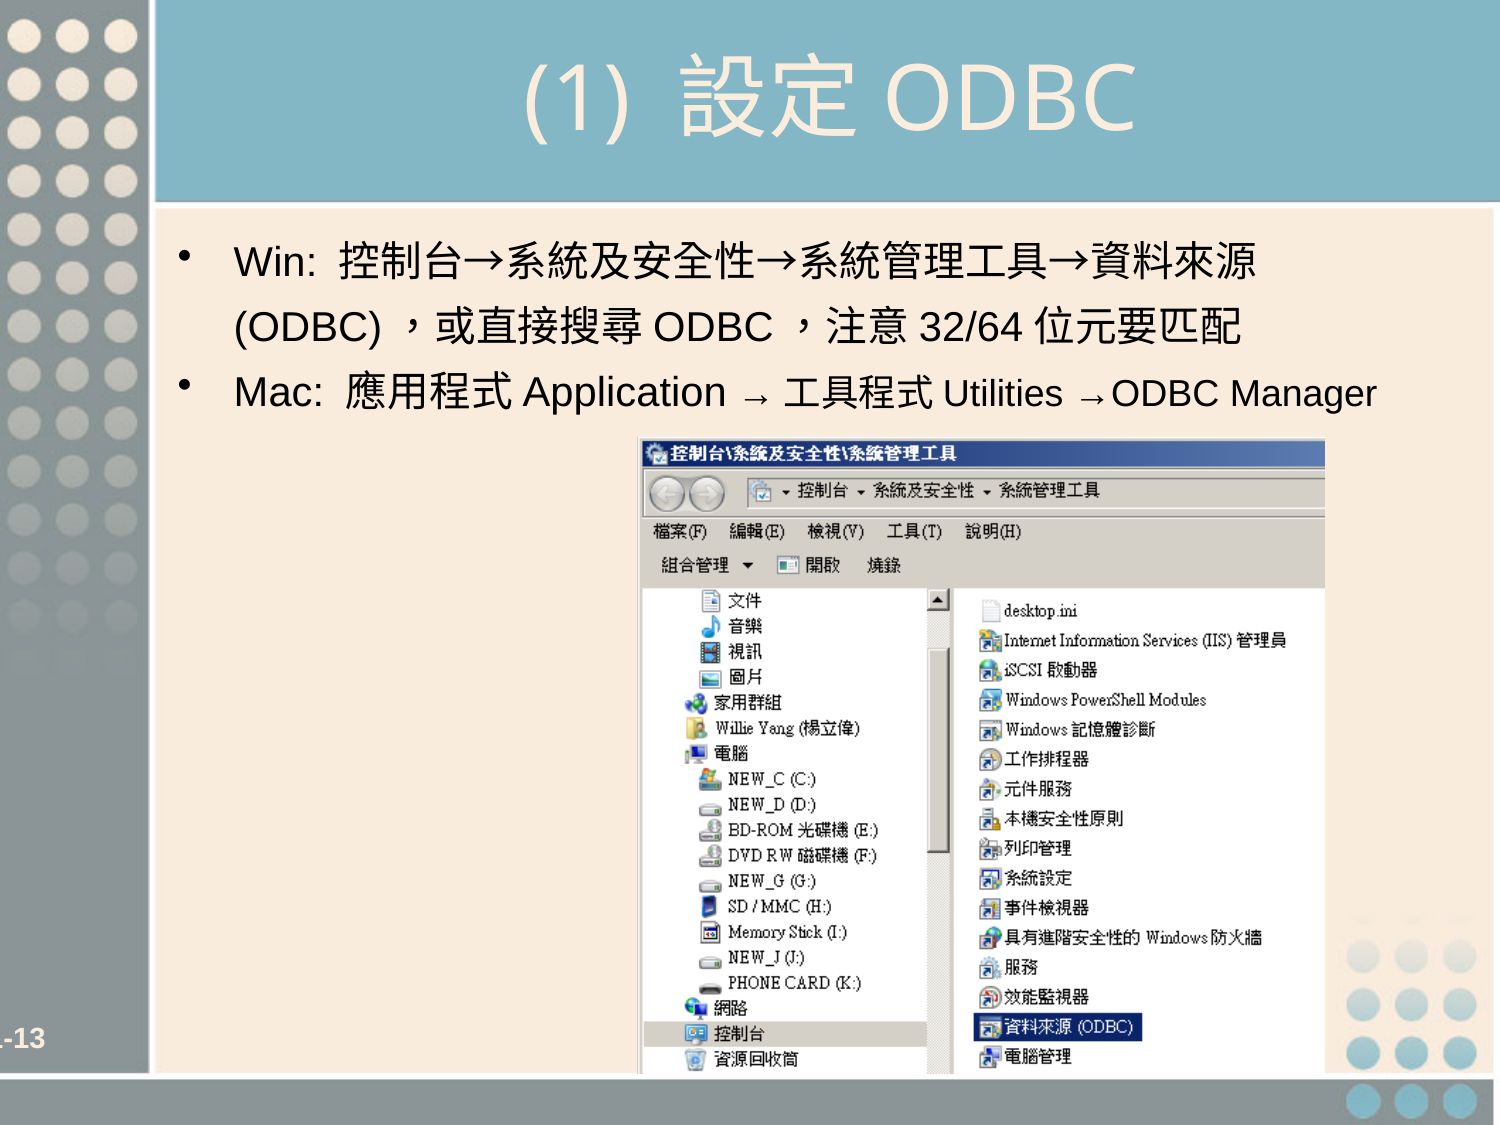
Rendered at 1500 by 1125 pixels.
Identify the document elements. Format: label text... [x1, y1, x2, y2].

title (1) 設定ODBC [162, 0, 1500, 188]
list Win: 控制台→系統及安全性→系統管理工具→資料來源(ODBC)，或直接搜尋ODBC，注意32/64位元要匹配 Mac: 應用程式Application →工具程式Utilities →ODBC Manager [162, 212, 1475, 1063]
picture [0, 0, 1500, 1125]
